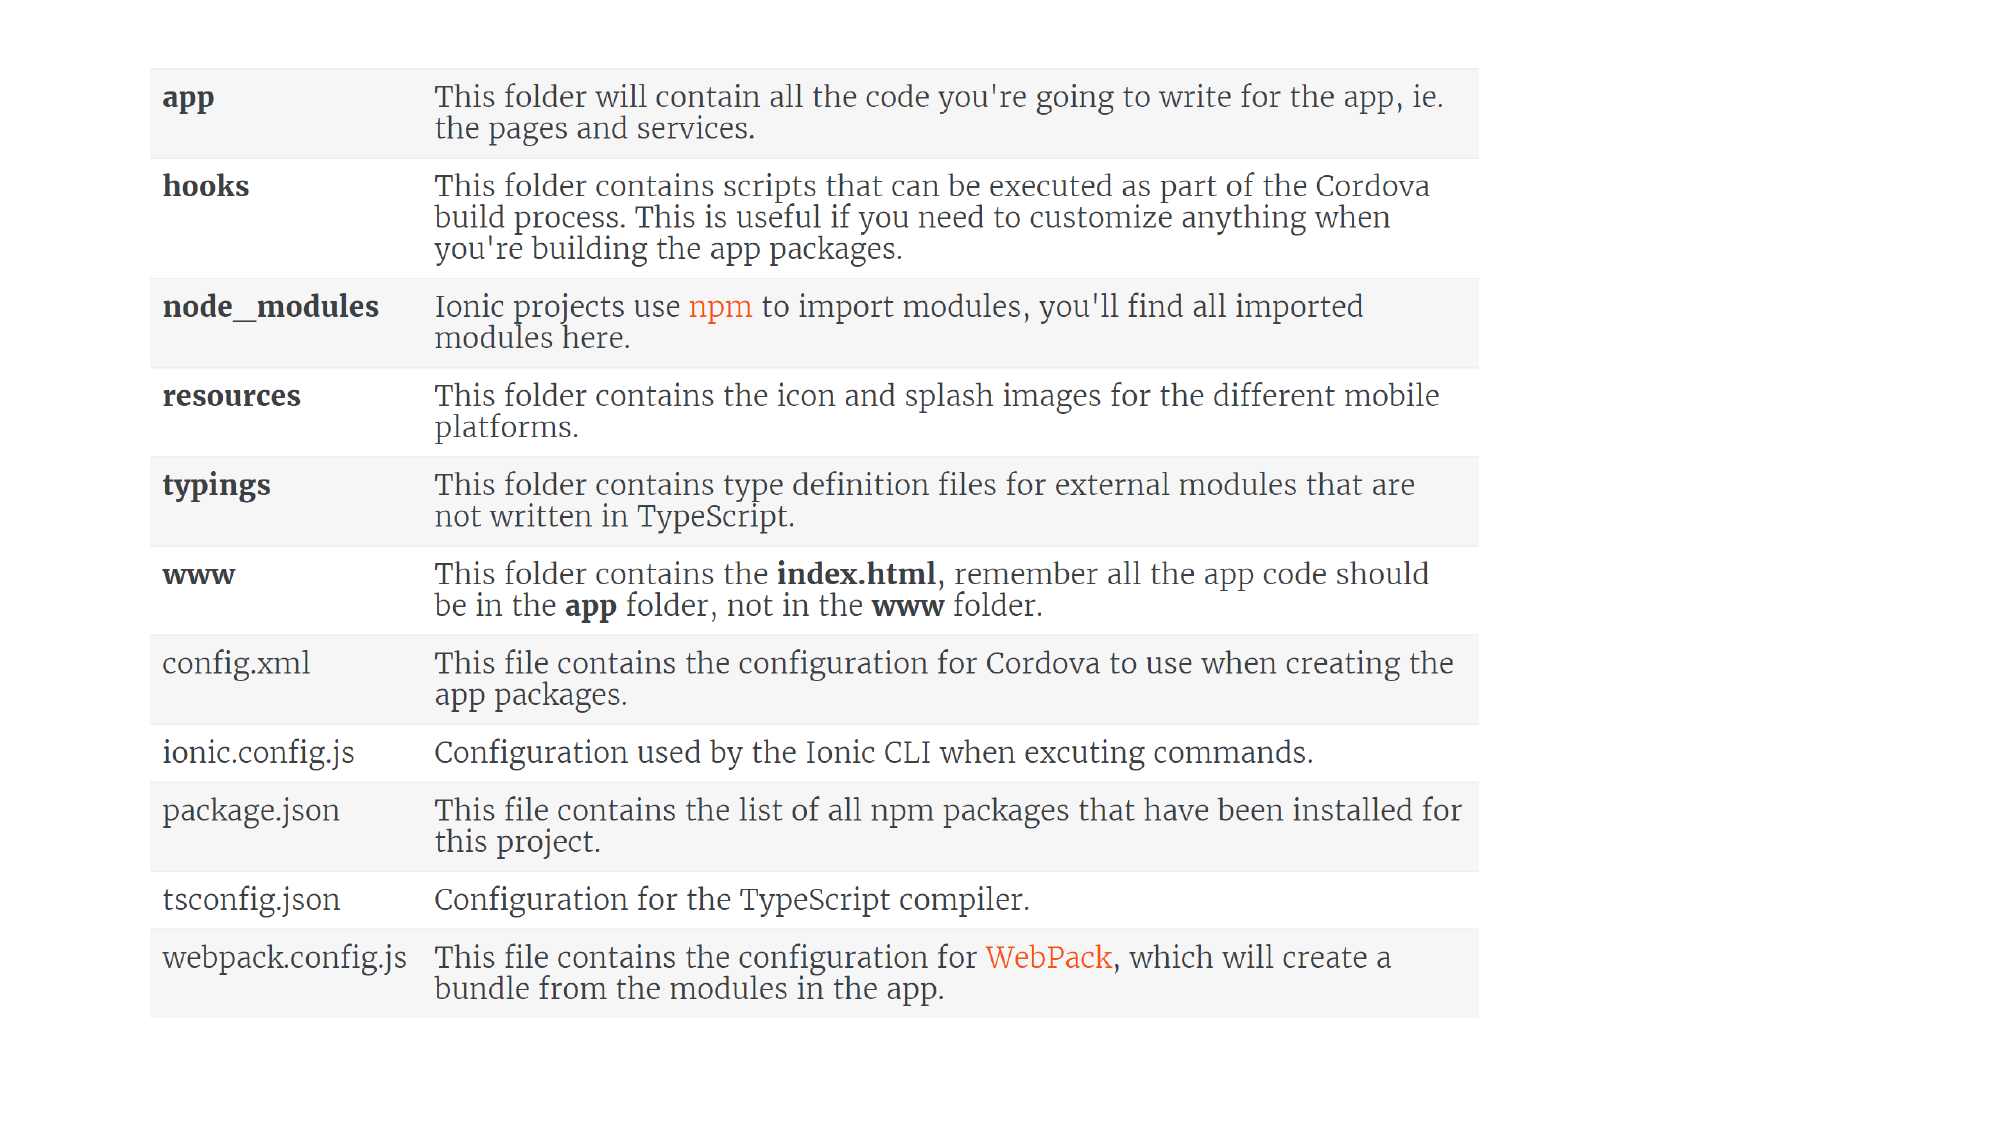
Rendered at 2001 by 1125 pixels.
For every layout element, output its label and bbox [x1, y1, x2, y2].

picture [137, 59, 1492, 1033]
